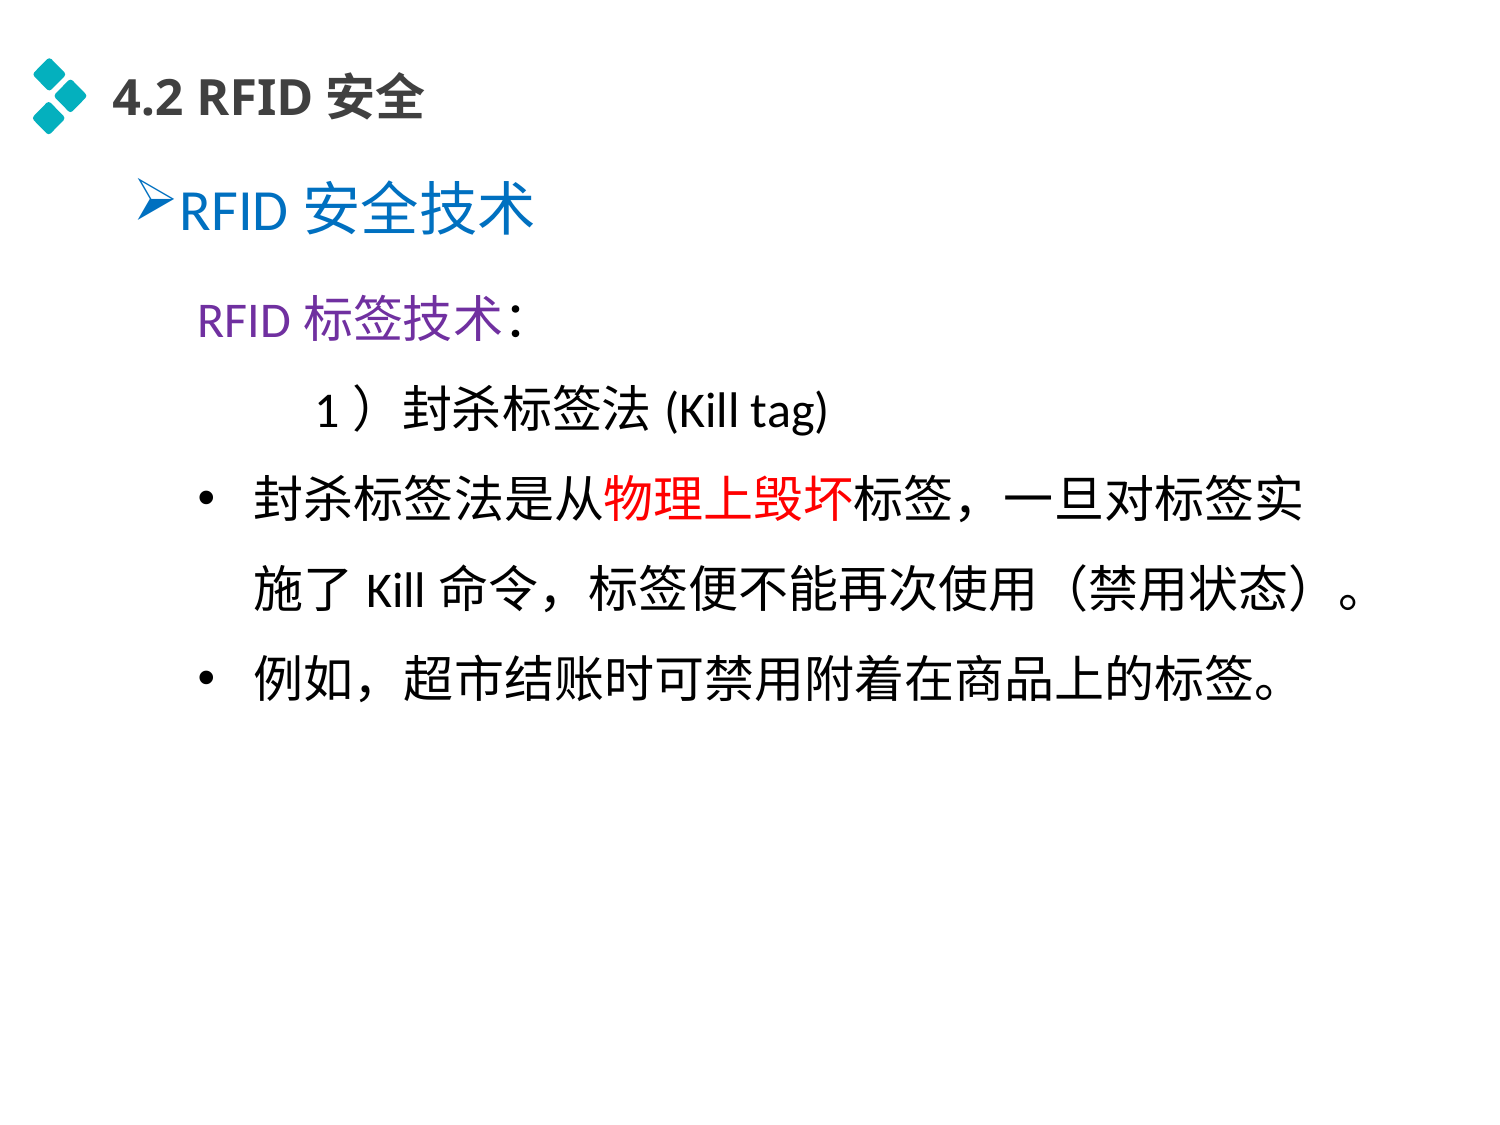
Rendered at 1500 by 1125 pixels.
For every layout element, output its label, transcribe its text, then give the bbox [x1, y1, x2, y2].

text_box RFID标签技术： 1）封杀标签法(Kill tag) 封杀标签法是从物理上毁坏标签，一旦对标签实施了Kill命令，标签便不能再次使用（禁用状态）。 例如，超市结账时可禁用附着在商品上的标签。 [182, 250, 1356, 715]
text_box RFID安全技术 [118, 164, 593, 250]
text_box [33, 58, 66, 91]
text_box 4.2 RFID安全 [100, 59, 871, 131]
text_box [54, 79, 87, 113]
text_box [32, 102, 65, 135]
